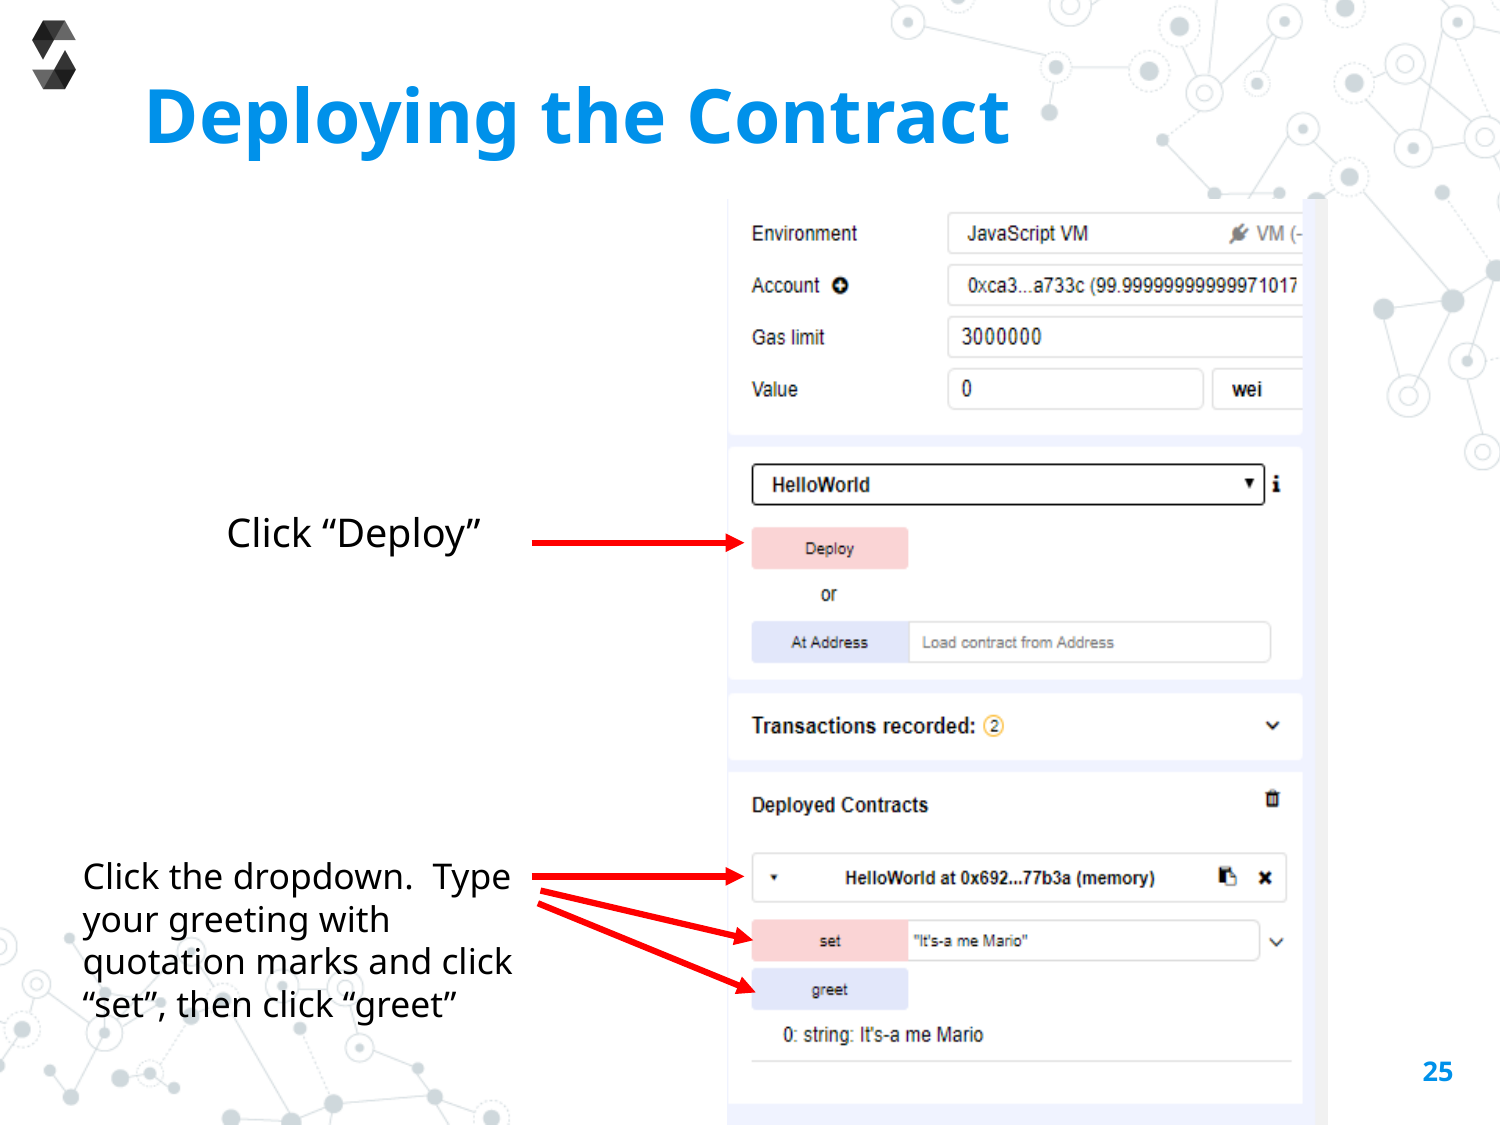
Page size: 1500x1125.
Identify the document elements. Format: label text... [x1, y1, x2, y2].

text_box Click “Deploy” [211, 493, 532, 593]
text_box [537, 902, 756, 993]
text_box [540, 890, 754, 901]
picture [0, 0, 1500, 1125]
title Deploying the Contract [128, 20, 1372, 175]
slide_number 25 [1378, 1038, 1469, 1125]
text_box Click the dropdown. Type your greeting with quotation marks and click “set”, then click “greet” [67, 839, 538, 1024]
